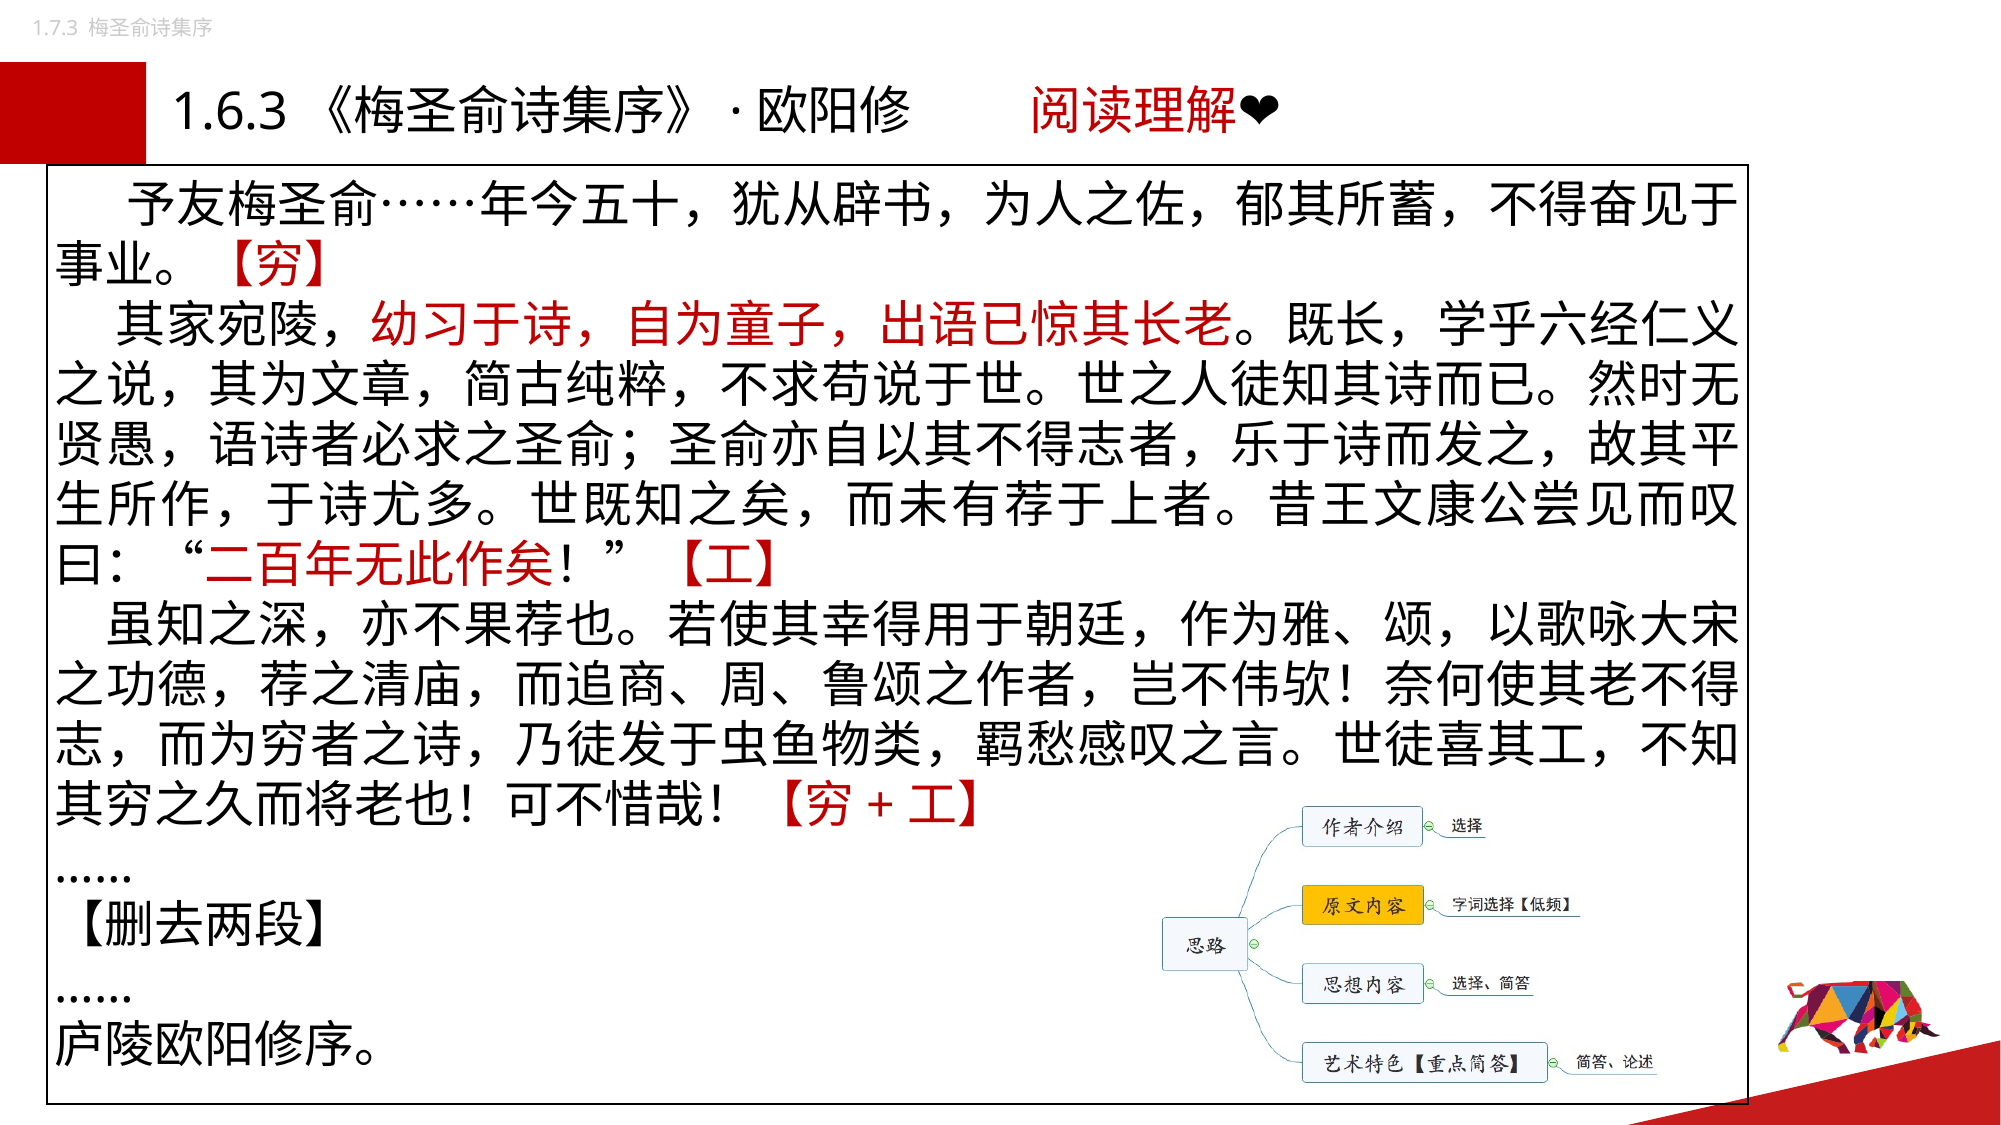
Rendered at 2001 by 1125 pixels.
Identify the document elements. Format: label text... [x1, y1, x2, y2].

list 予友梅圣俞……年今五十，犹从辟书，为人之佐，郁其所蓄，不得奋见于事业。【穷】 其家宛陵，幼习于诗，自为童子，出语已惊其长老。既长，学乎六经仁义之说，其为文章，简古纯粹，不求苟说于世。世之人徒知其诗而已。然时无贤愚，语诗者必求之圣俞；圣俞亦自以其不得志者，乐于诗而发之，故其平生所作，于诗尤多。世既知之矣，而未有荐于上者。昔王文康公尝见而叹曰：“二百年无此作矣！”【工】 虽知之深，亦不果荐也。若使其幸得用于朝廷，作为雅、颂，以歌咏大宋之功德，荐之清庙，而追商、周、鲁颂之作者，岂不伟欤！奈何使其老不得志，而为穷者之诗，乃徒发于虫鱼物类，羁愁感叹之言。世徒喜其工，不知其穷之久而将老也！可不惜哉！【穷+工】 …… 【删去两段】 …… 庐陵欧阳修序。 [46, 164, 1749, 1105]
picture [1764, 981, 1941, 1059]
text_box 1.7.3 梅圣俞诗集序 [24, 6, 442, 47]
title 1.6.3《梅圣俞诗集序》·欧阳修 阅读理解❤️ [163, 69, 1837, 157]
picture [1152, 795, 1664, 1100]
